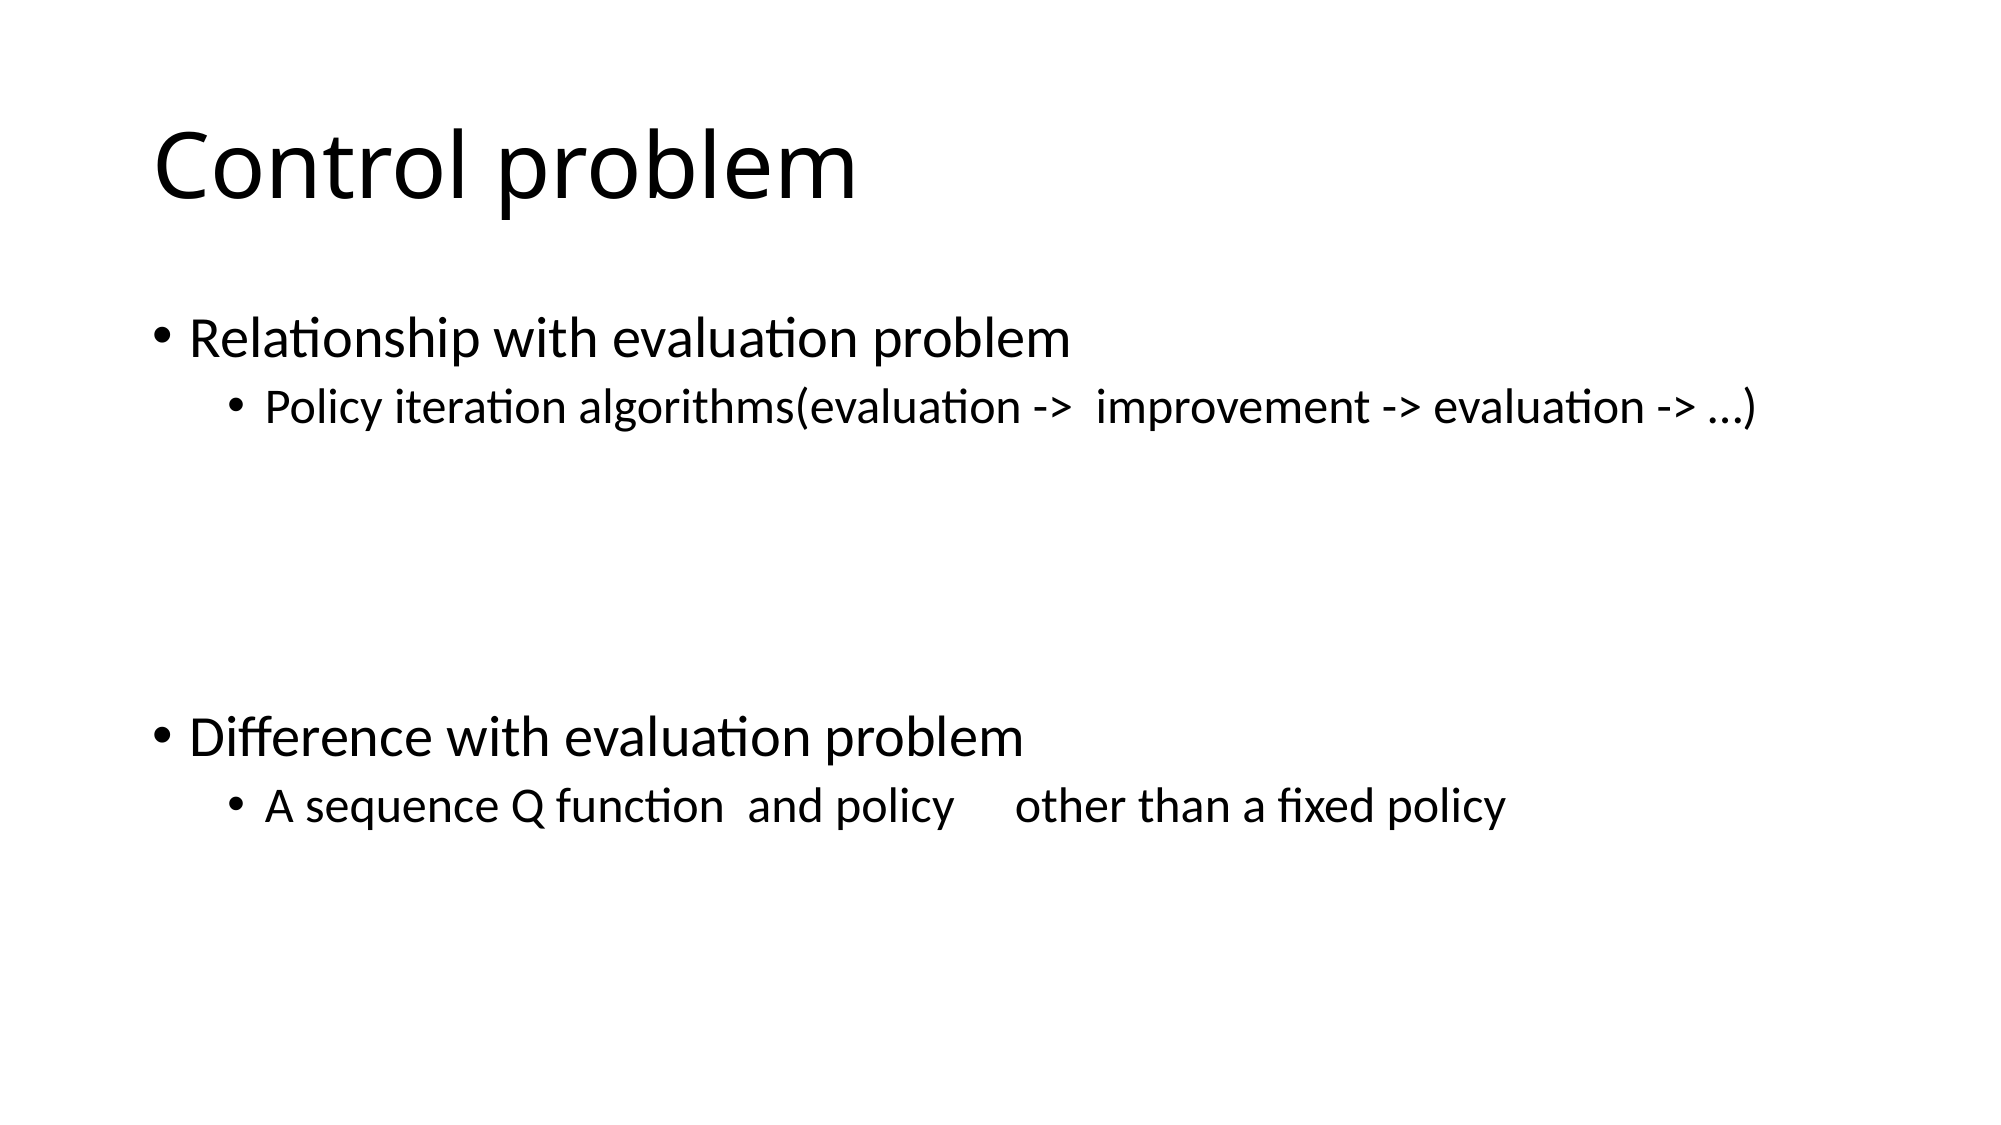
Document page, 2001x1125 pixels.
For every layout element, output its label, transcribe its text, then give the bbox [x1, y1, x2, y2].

title Control problem [137, 59, 1863, 278]
